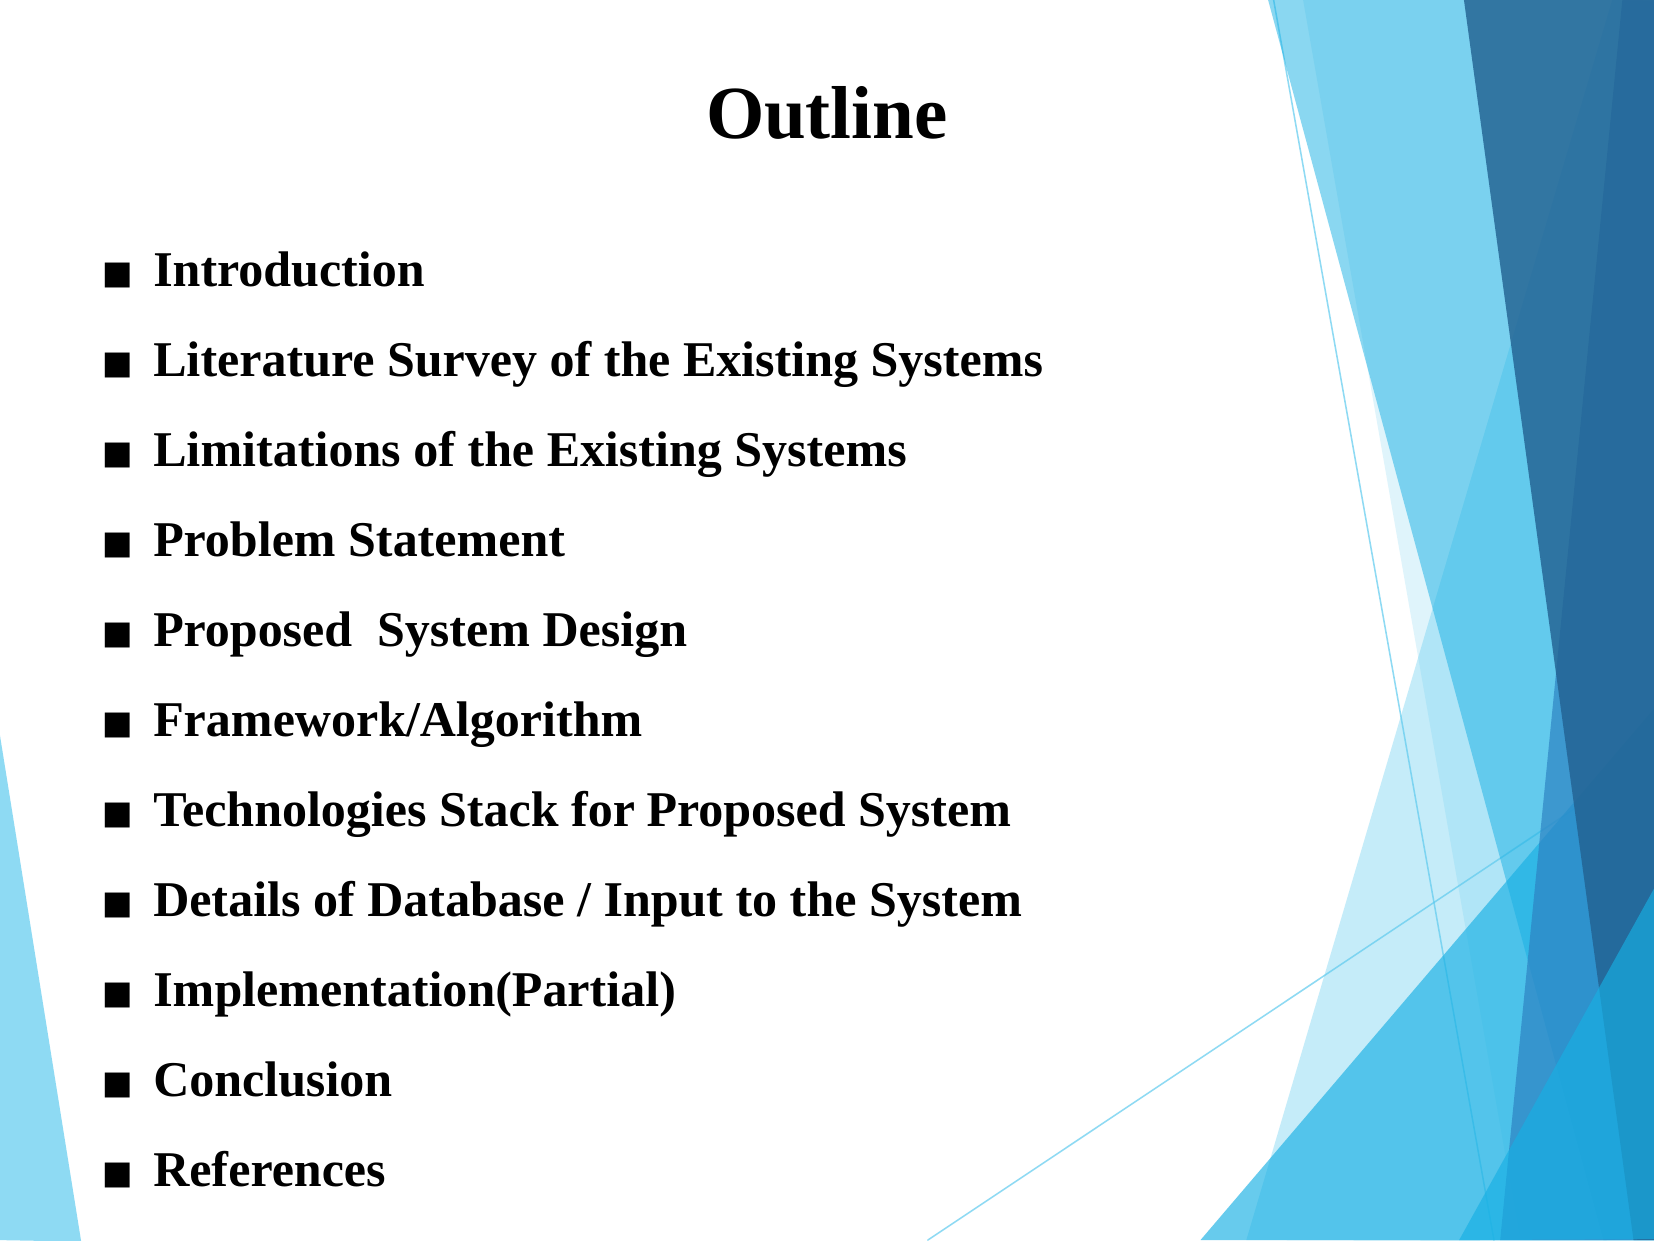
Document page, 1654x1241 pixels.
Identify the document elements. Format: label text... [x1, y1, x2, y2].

text_box Introduction Literature Survey of the Existing Systems Limitations of the Existing Systems Problem Statement Proposed System Design Framework/Algorithm Technologies Stack for Proposed System Details of Database / Input to the System Implementation(Partial) Conclusion References [82, 202, 1613, 1217]
text_box Outline [82, 23, 1571, 198]
